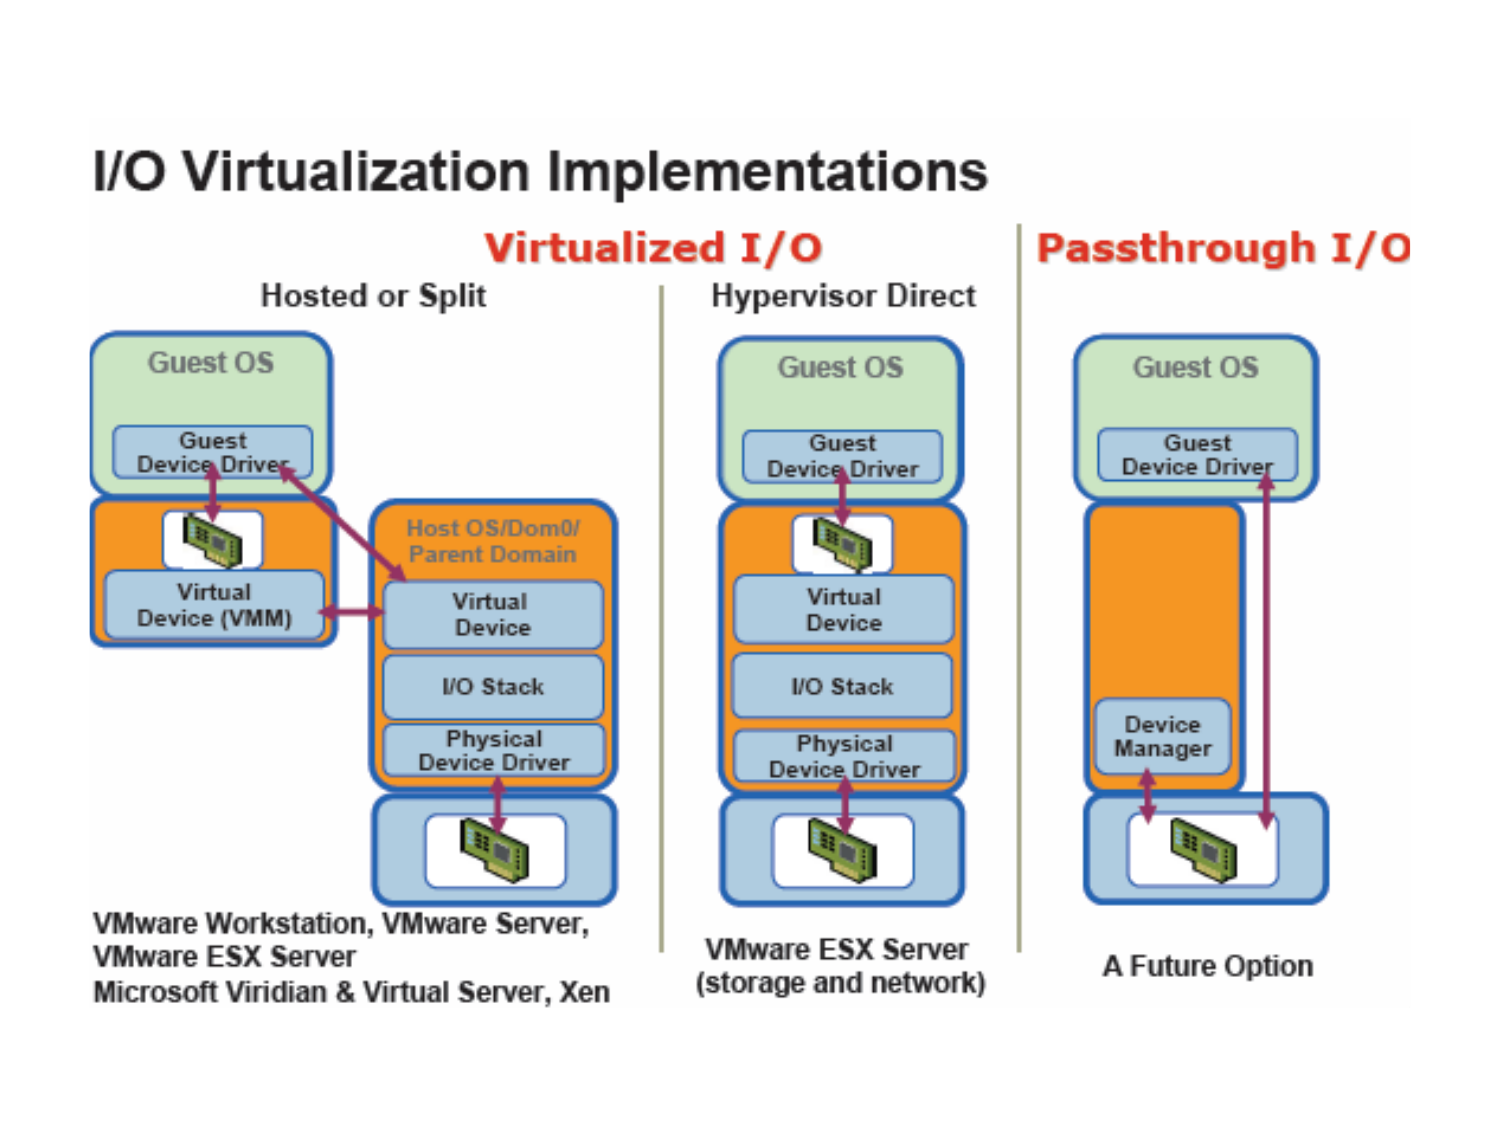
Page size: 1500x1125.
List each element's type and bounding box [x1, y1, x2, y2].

picture [89, 118, 1411, 1008]
